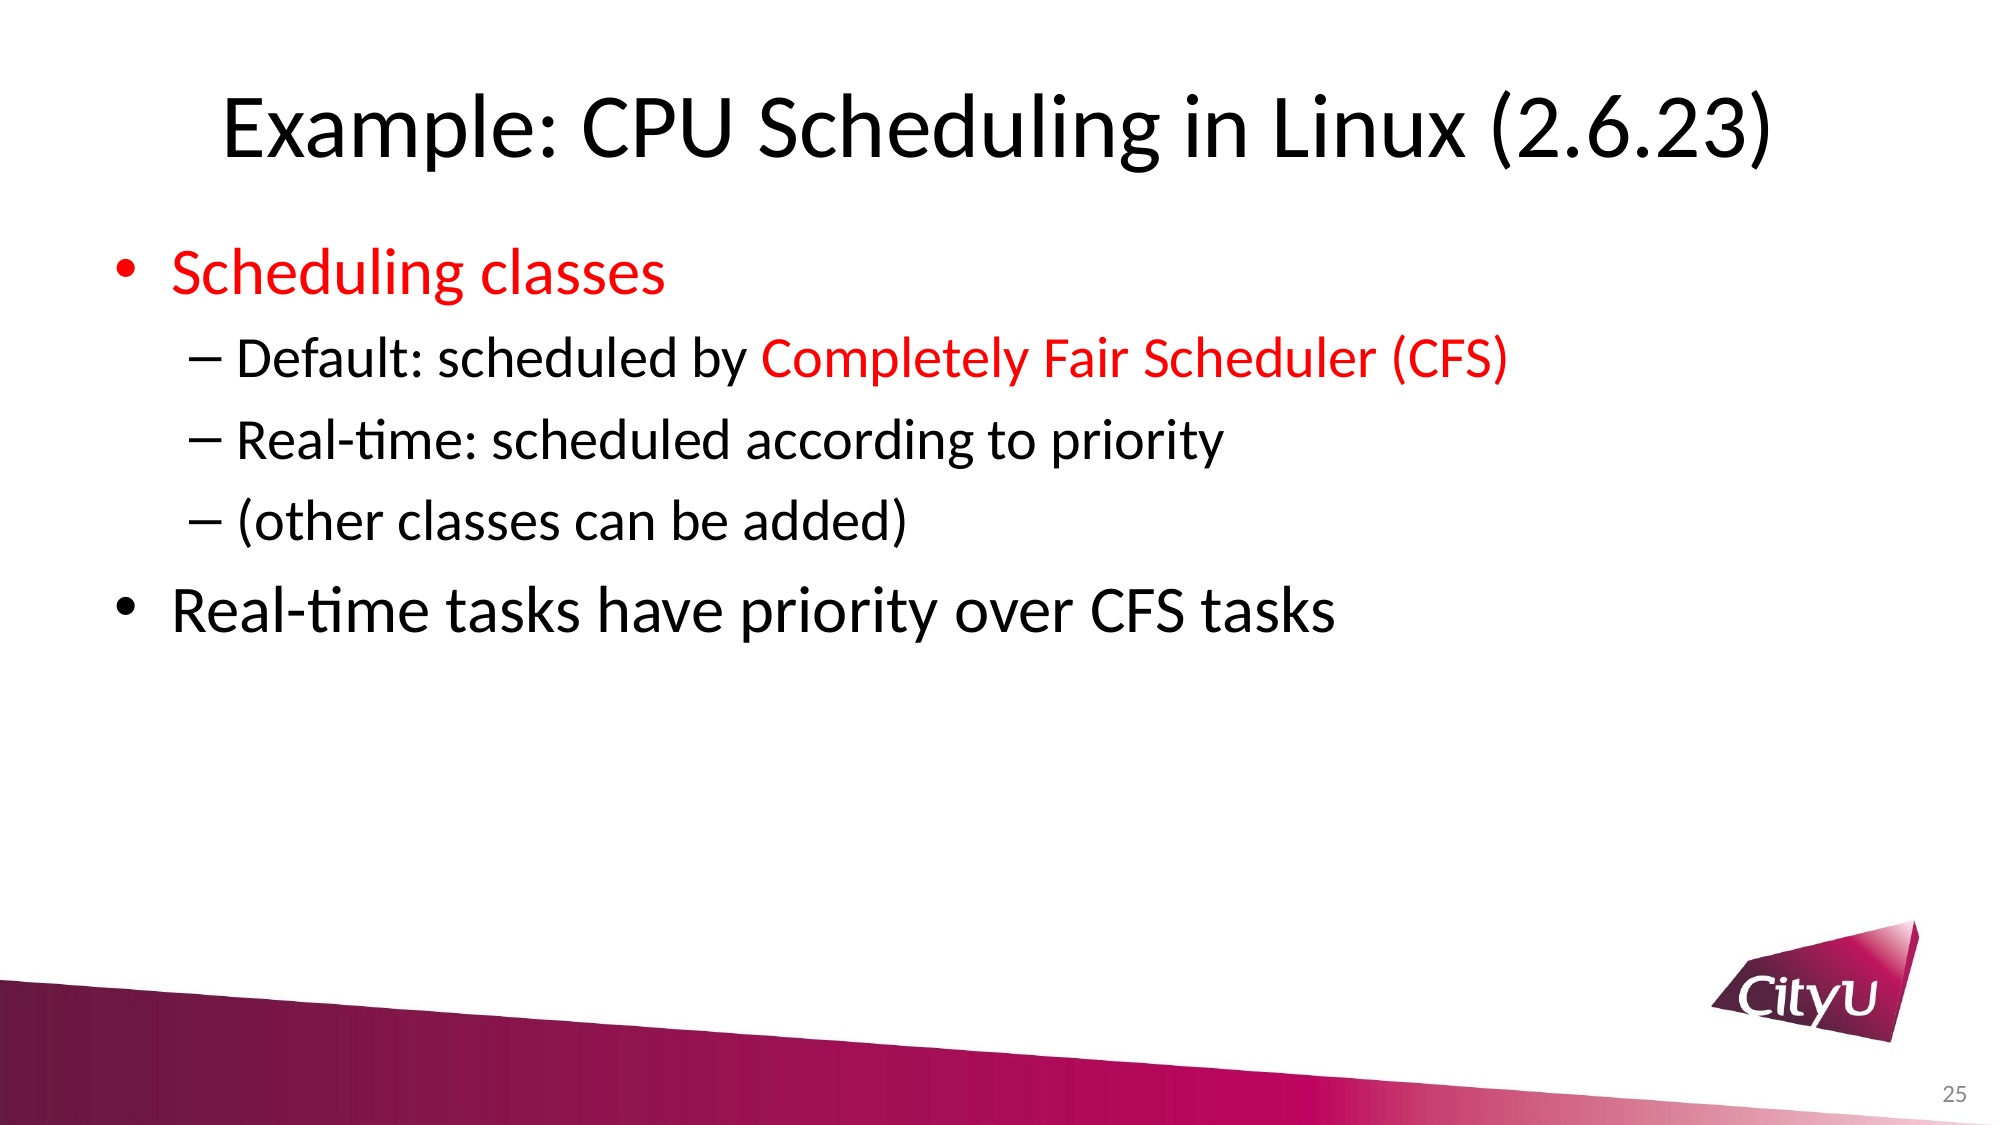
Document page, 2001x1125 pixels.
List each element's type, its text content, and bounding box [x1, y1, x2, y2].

list Scheduling classes Default: scheduled by Completely Fair Scheduler (CFS) Real-time: scheduled according to priority (other classes can be added) Real-time tasks have priority over CFS tasks [99, 219, 1900, 1047]
title Example: CPU Scheduling in Linux (2.6.23) [99, 45, 1900, 197]
slide_number 25 [1767, 1070, 1983, 1115]
picture [0, 0, 2001, 1125]
